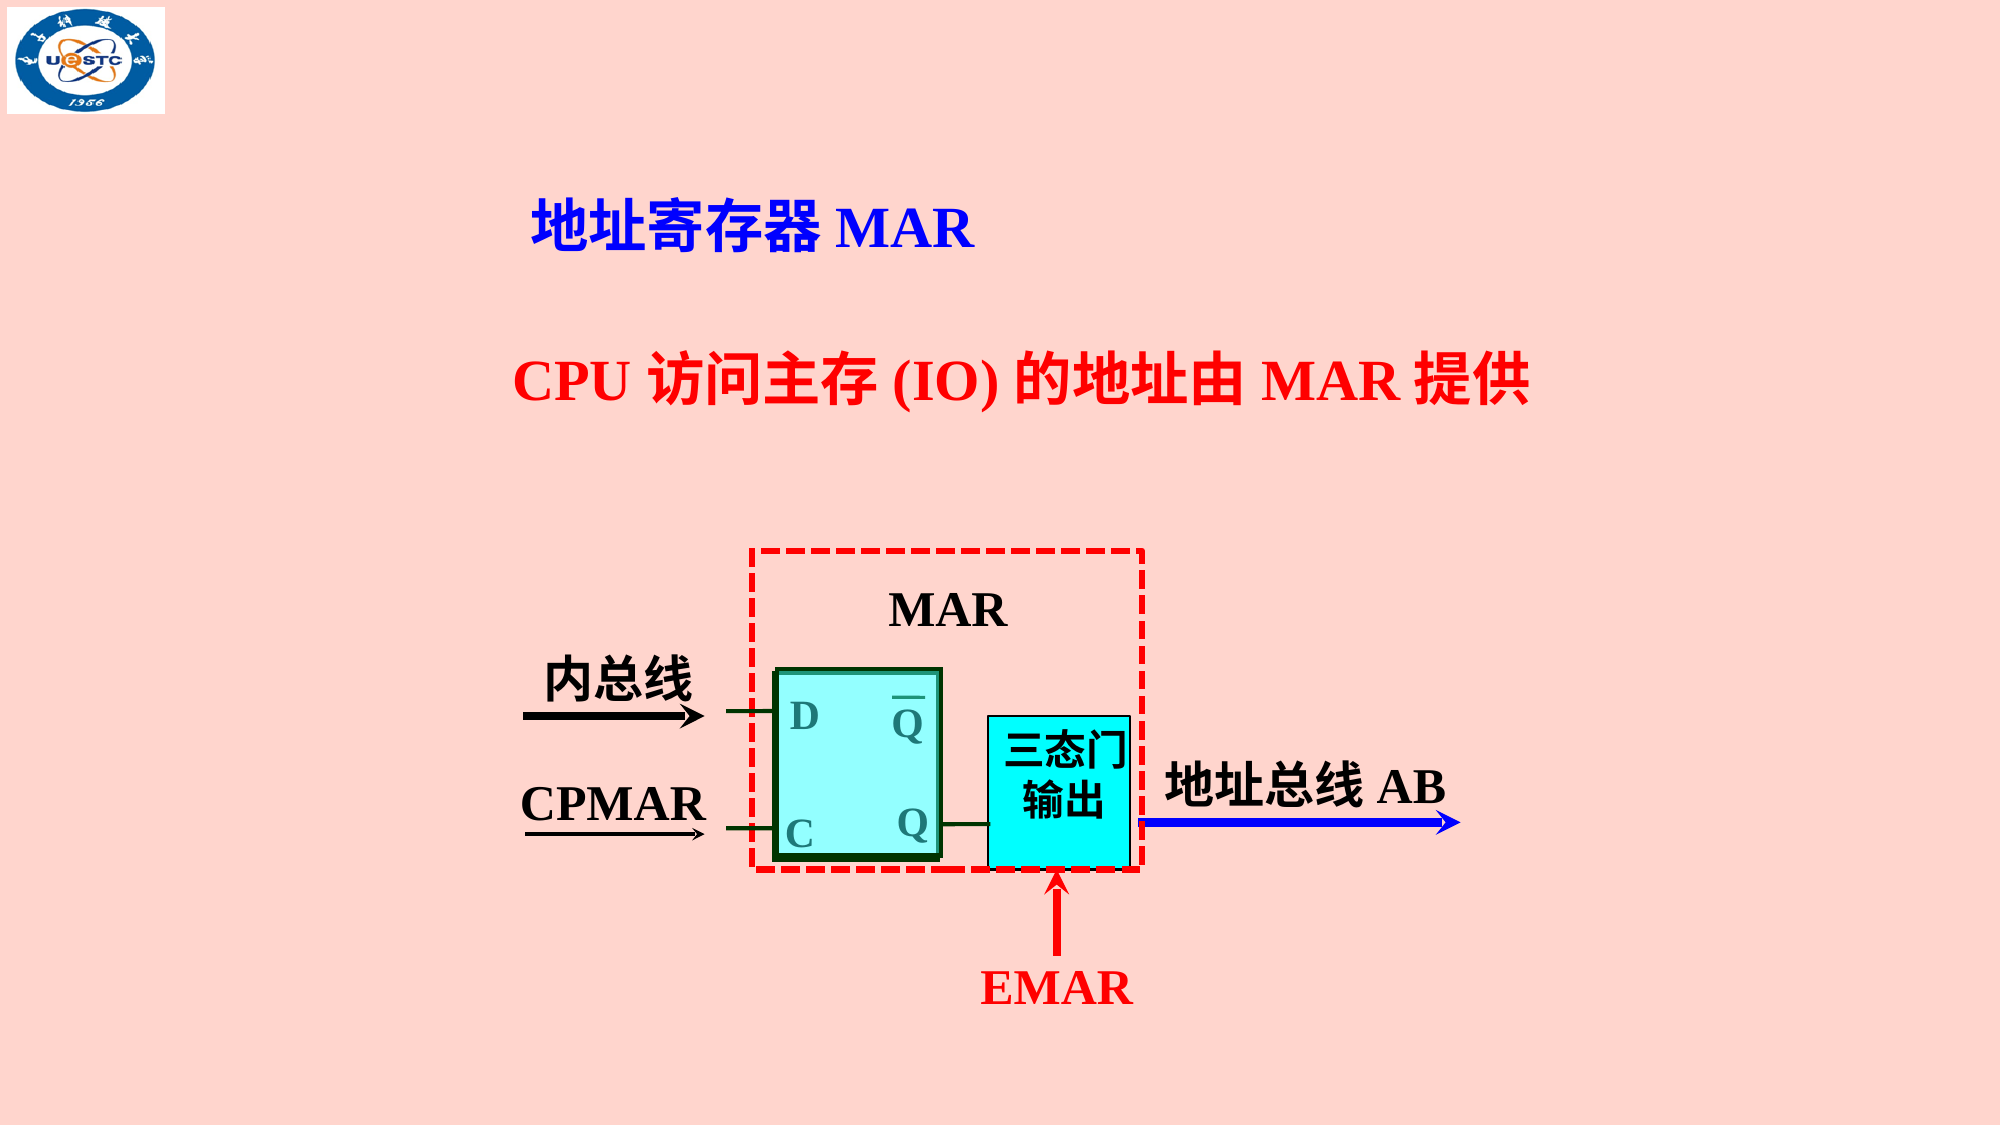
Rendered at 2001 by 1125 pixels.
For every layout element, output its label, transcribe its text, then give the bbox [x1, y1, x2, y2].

text_box CPU访问主存(IO)的地址由MAR提供 [497, 334, 1546, 420]
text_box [1147, 746, 1461, 823]
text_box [728, 550, 1142, 870]
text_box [503, 762, 723, 840]
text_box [964, 869, 1150, 1024]
text_box 地址寄存器MAR [515, 182, 1341, 267]
picture [7, 7, 165, 114]
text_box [527, 640, 711, 717]
